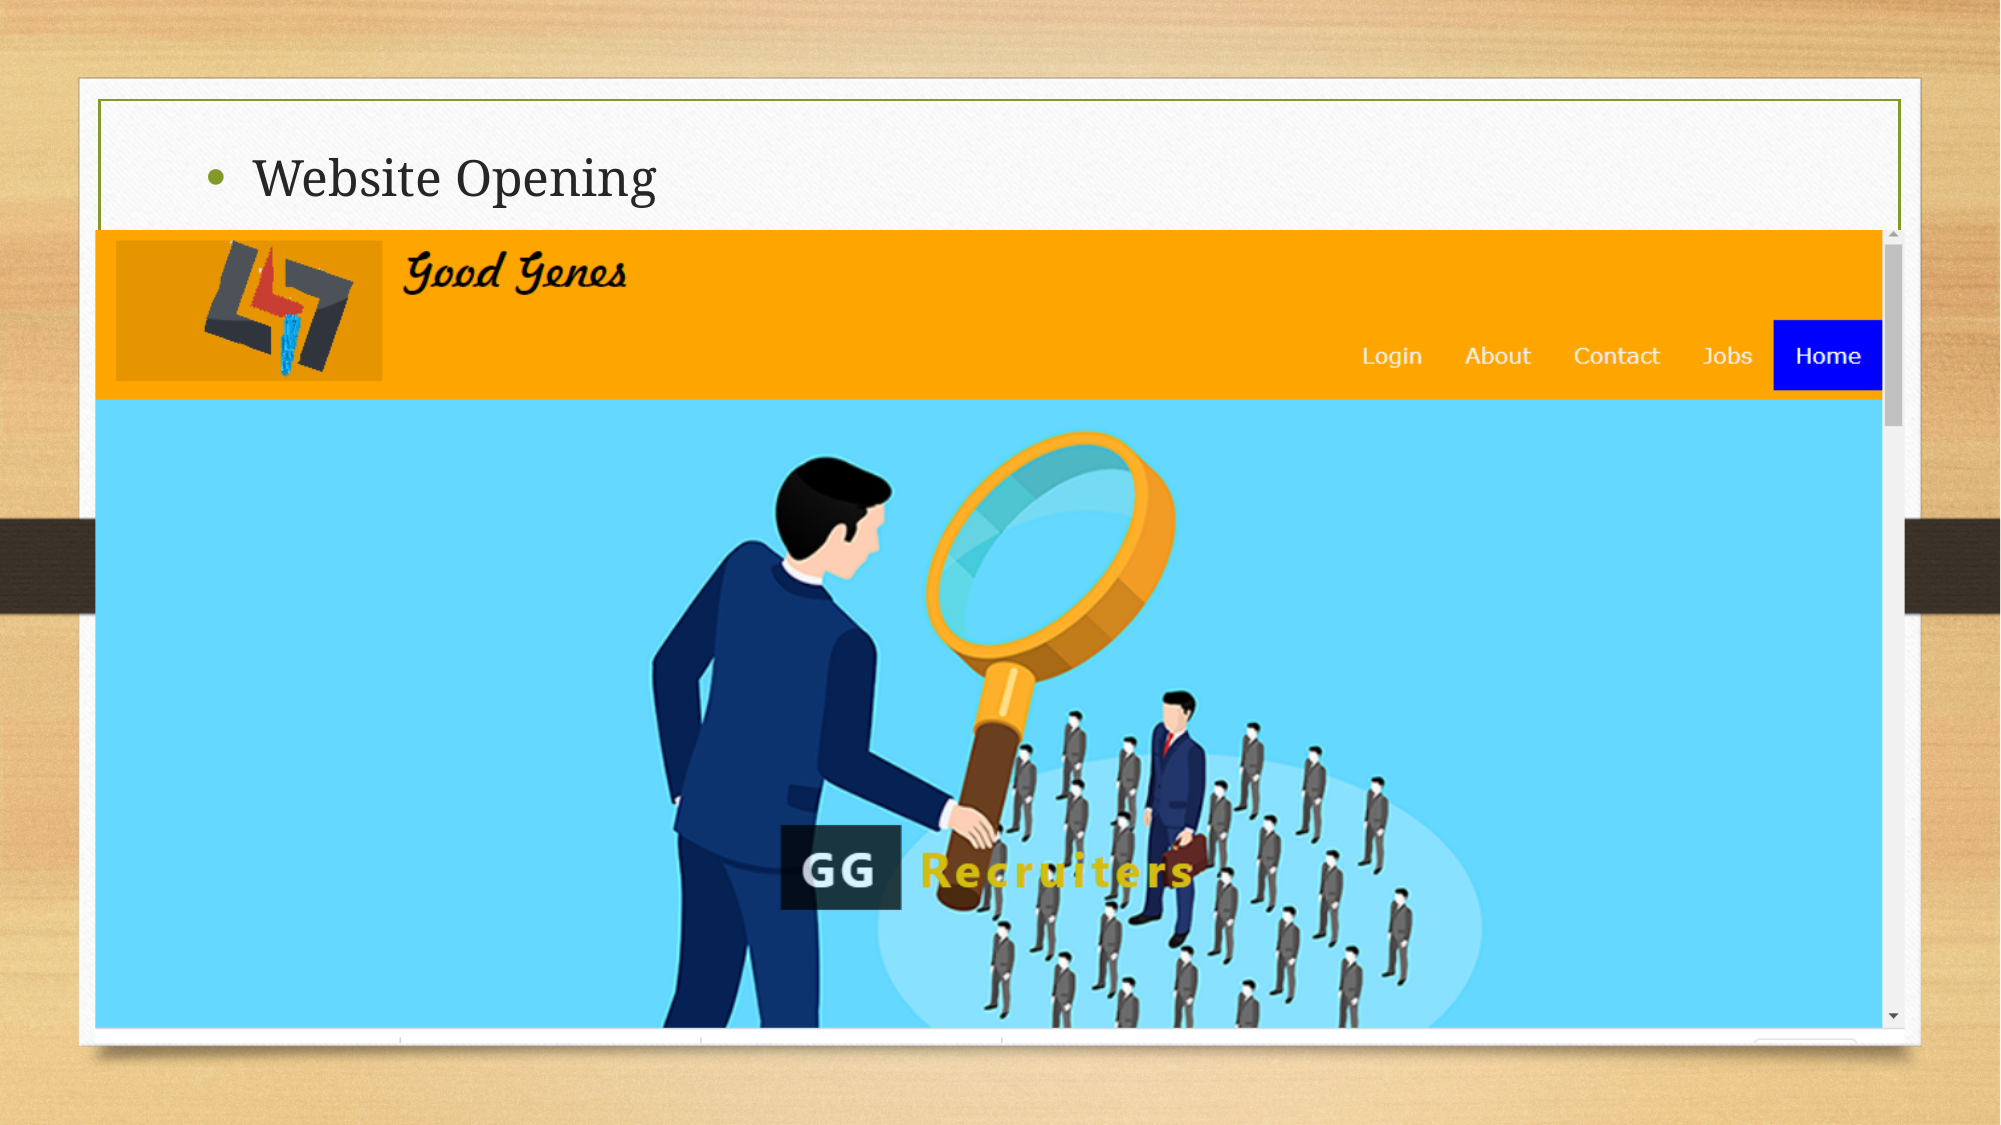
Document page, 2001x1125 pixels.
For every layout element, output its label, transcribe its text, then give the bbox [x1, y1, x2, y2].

list Website Opening [190, 139, 1766, 230]
picture [0, 0, 2001, 1125]
